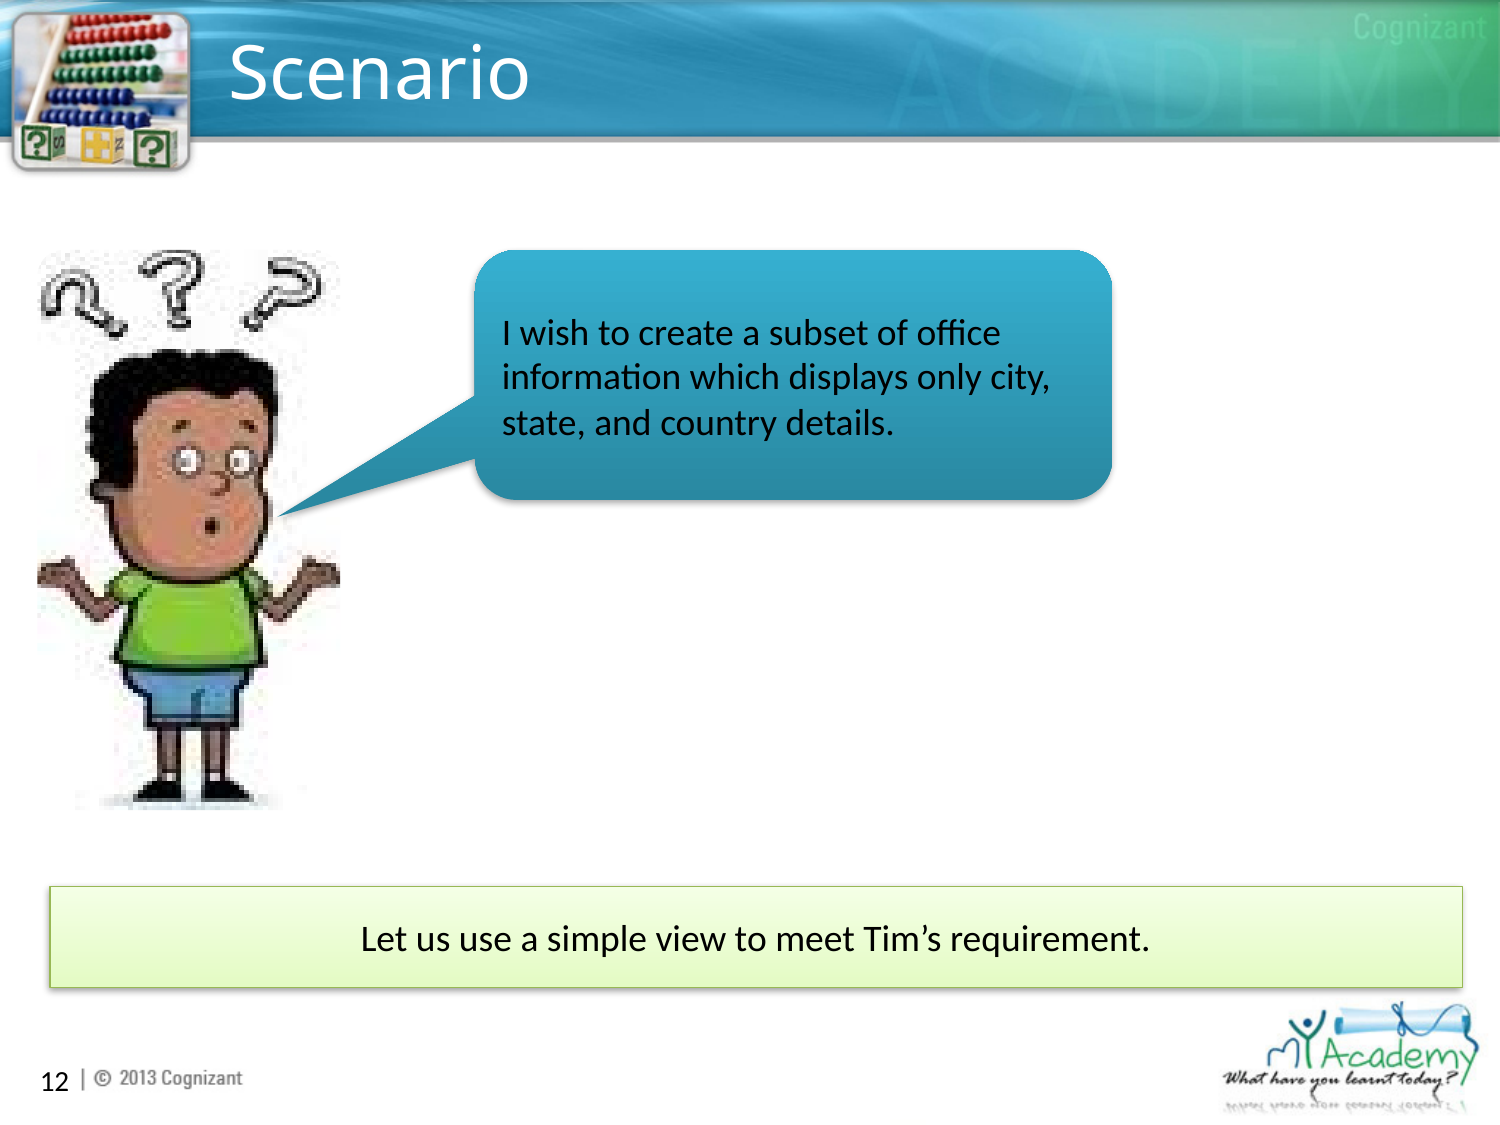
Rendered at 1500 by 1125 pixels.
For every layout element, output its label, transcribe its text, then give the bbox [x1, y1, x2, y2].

text_box I wish to create a subset of office information which displays only city, state, and country details. [345, 249, 1113, 500]
title Scenario [212, 0, 1500, 140]
slide_number 12 [24, 1054, 100, 1100]
list [37, 200, 1463, 1013]
picture [0, 0, 1500, 1125]
text_box Let us use a simple view to meet Tim’s requirement. [49, 886, 1463, 988]
